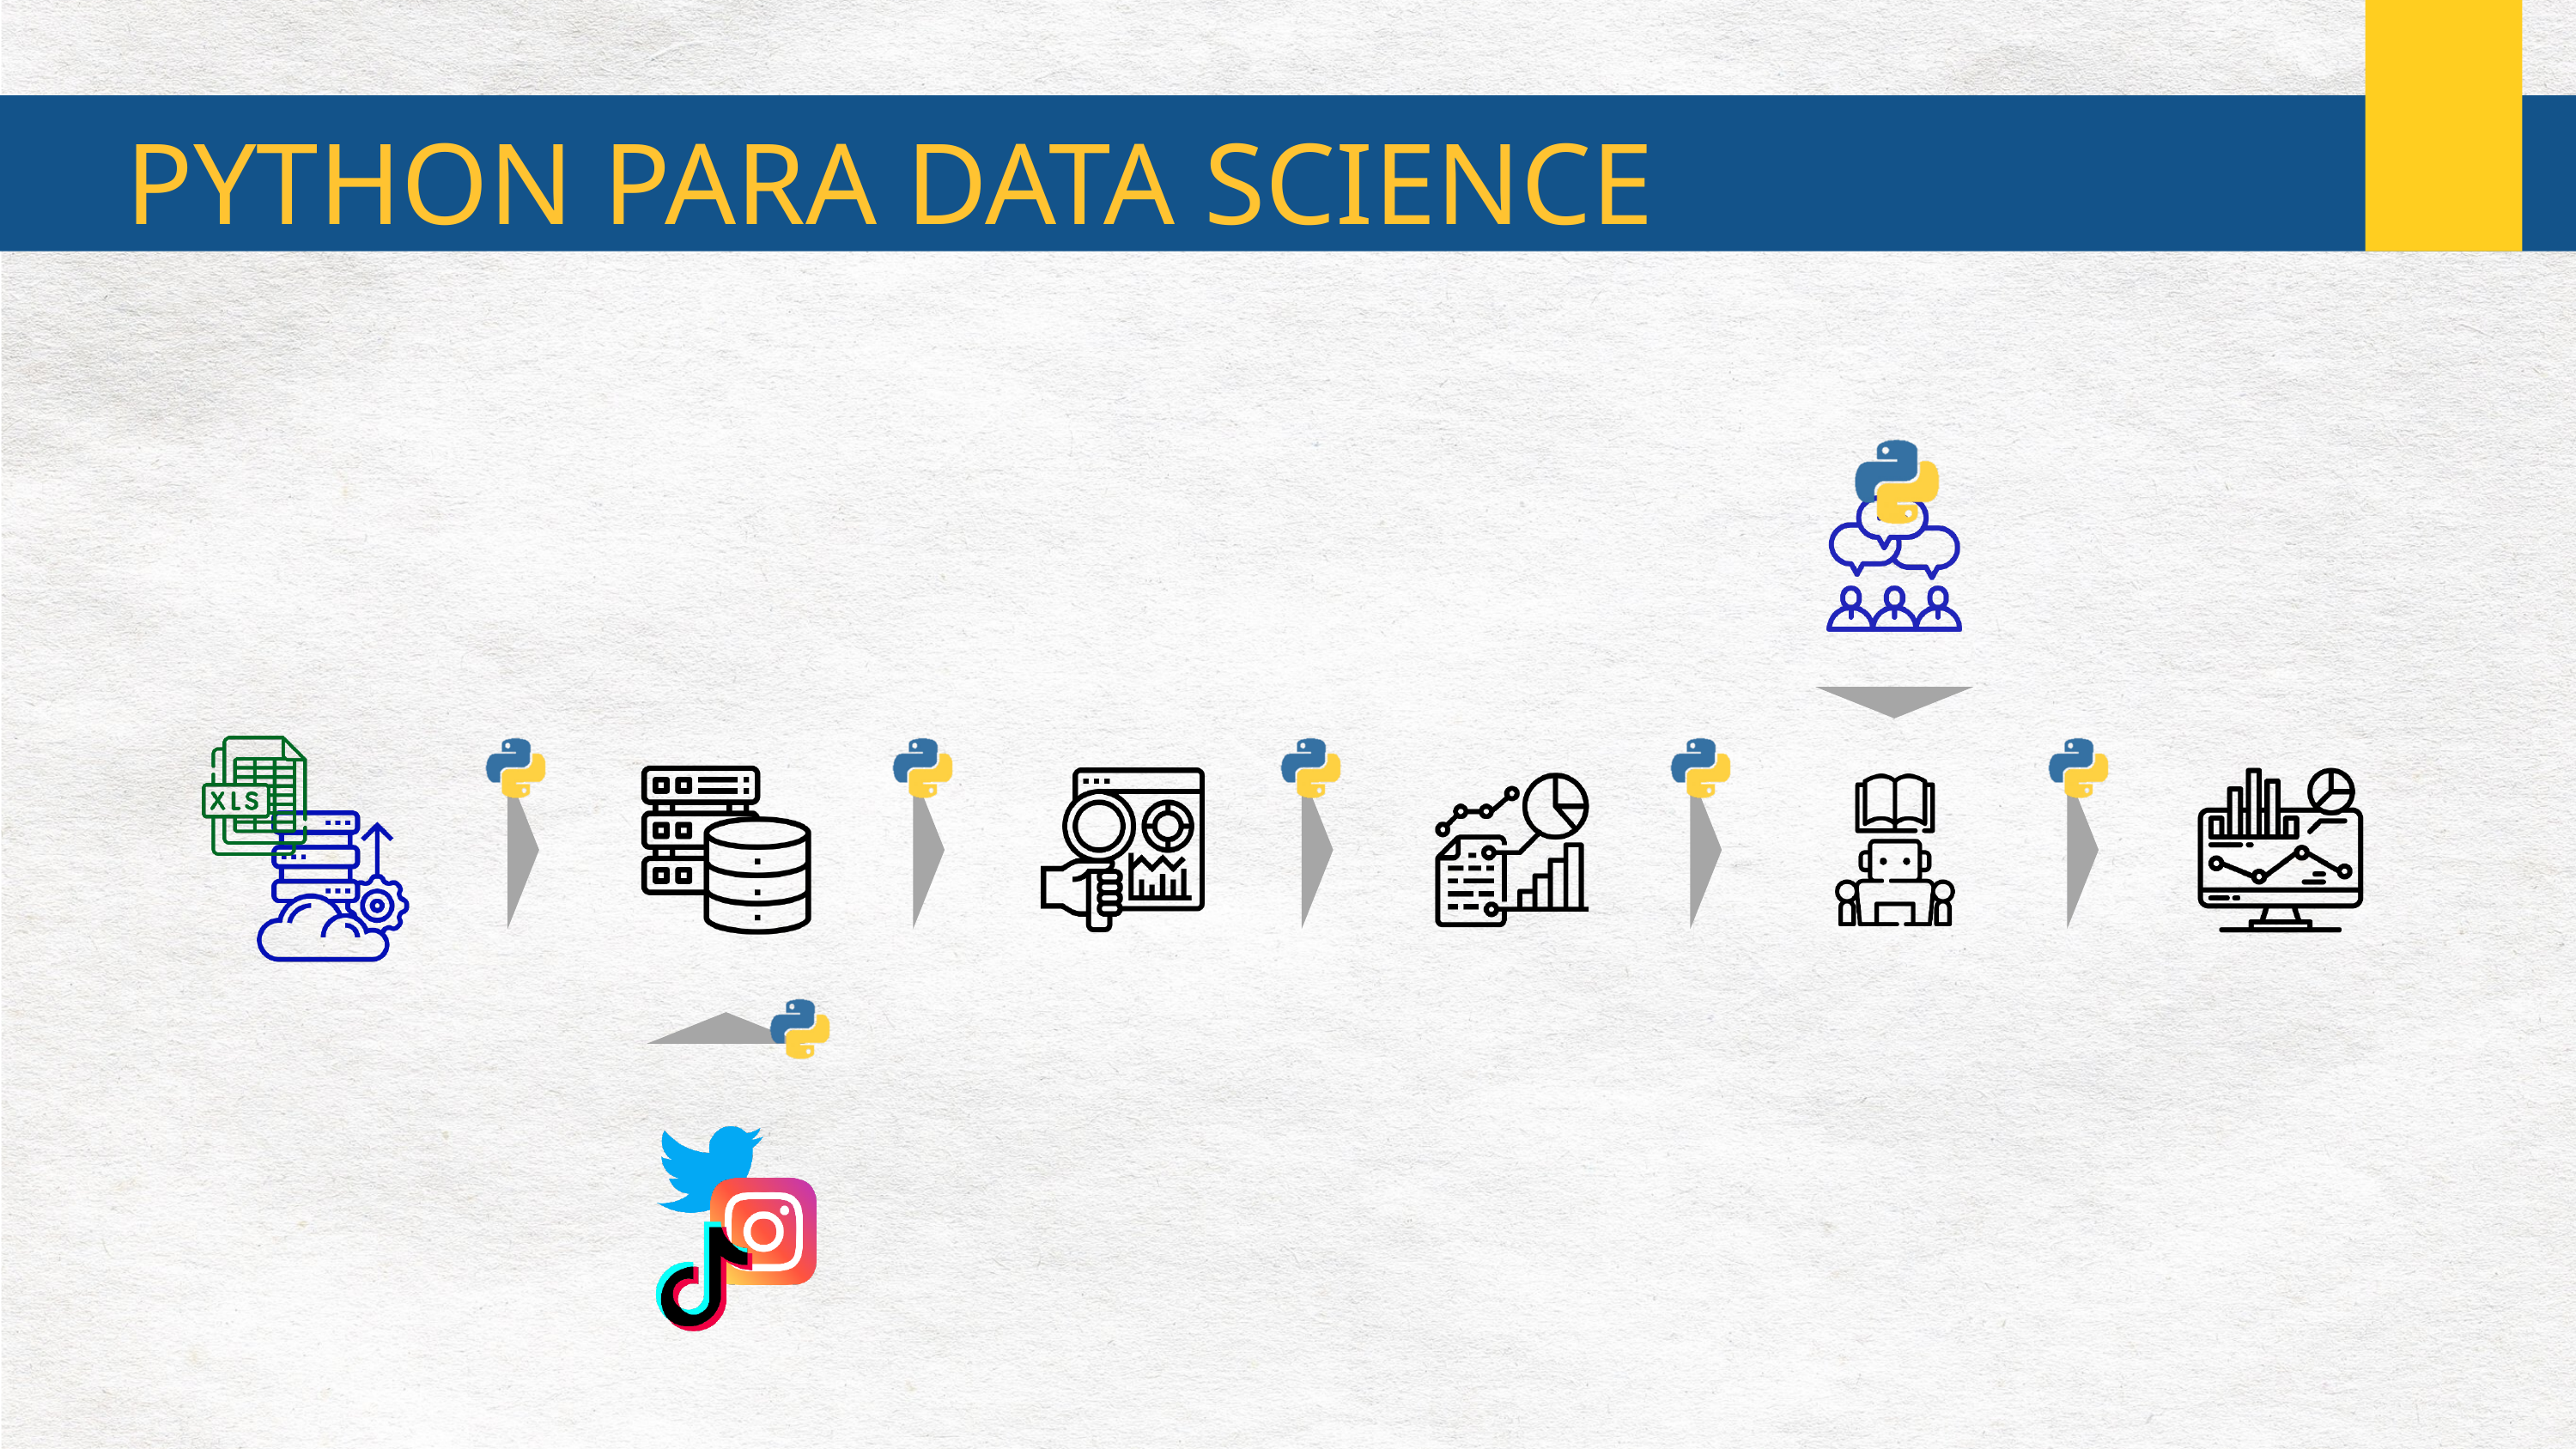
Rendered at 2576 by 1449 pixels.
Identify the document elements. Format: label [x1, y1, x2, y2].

text_box [194, 735, 411, 965]
text_box [648, 1115, 817, 1331]
picture [1, 0, 2576, 1449]
